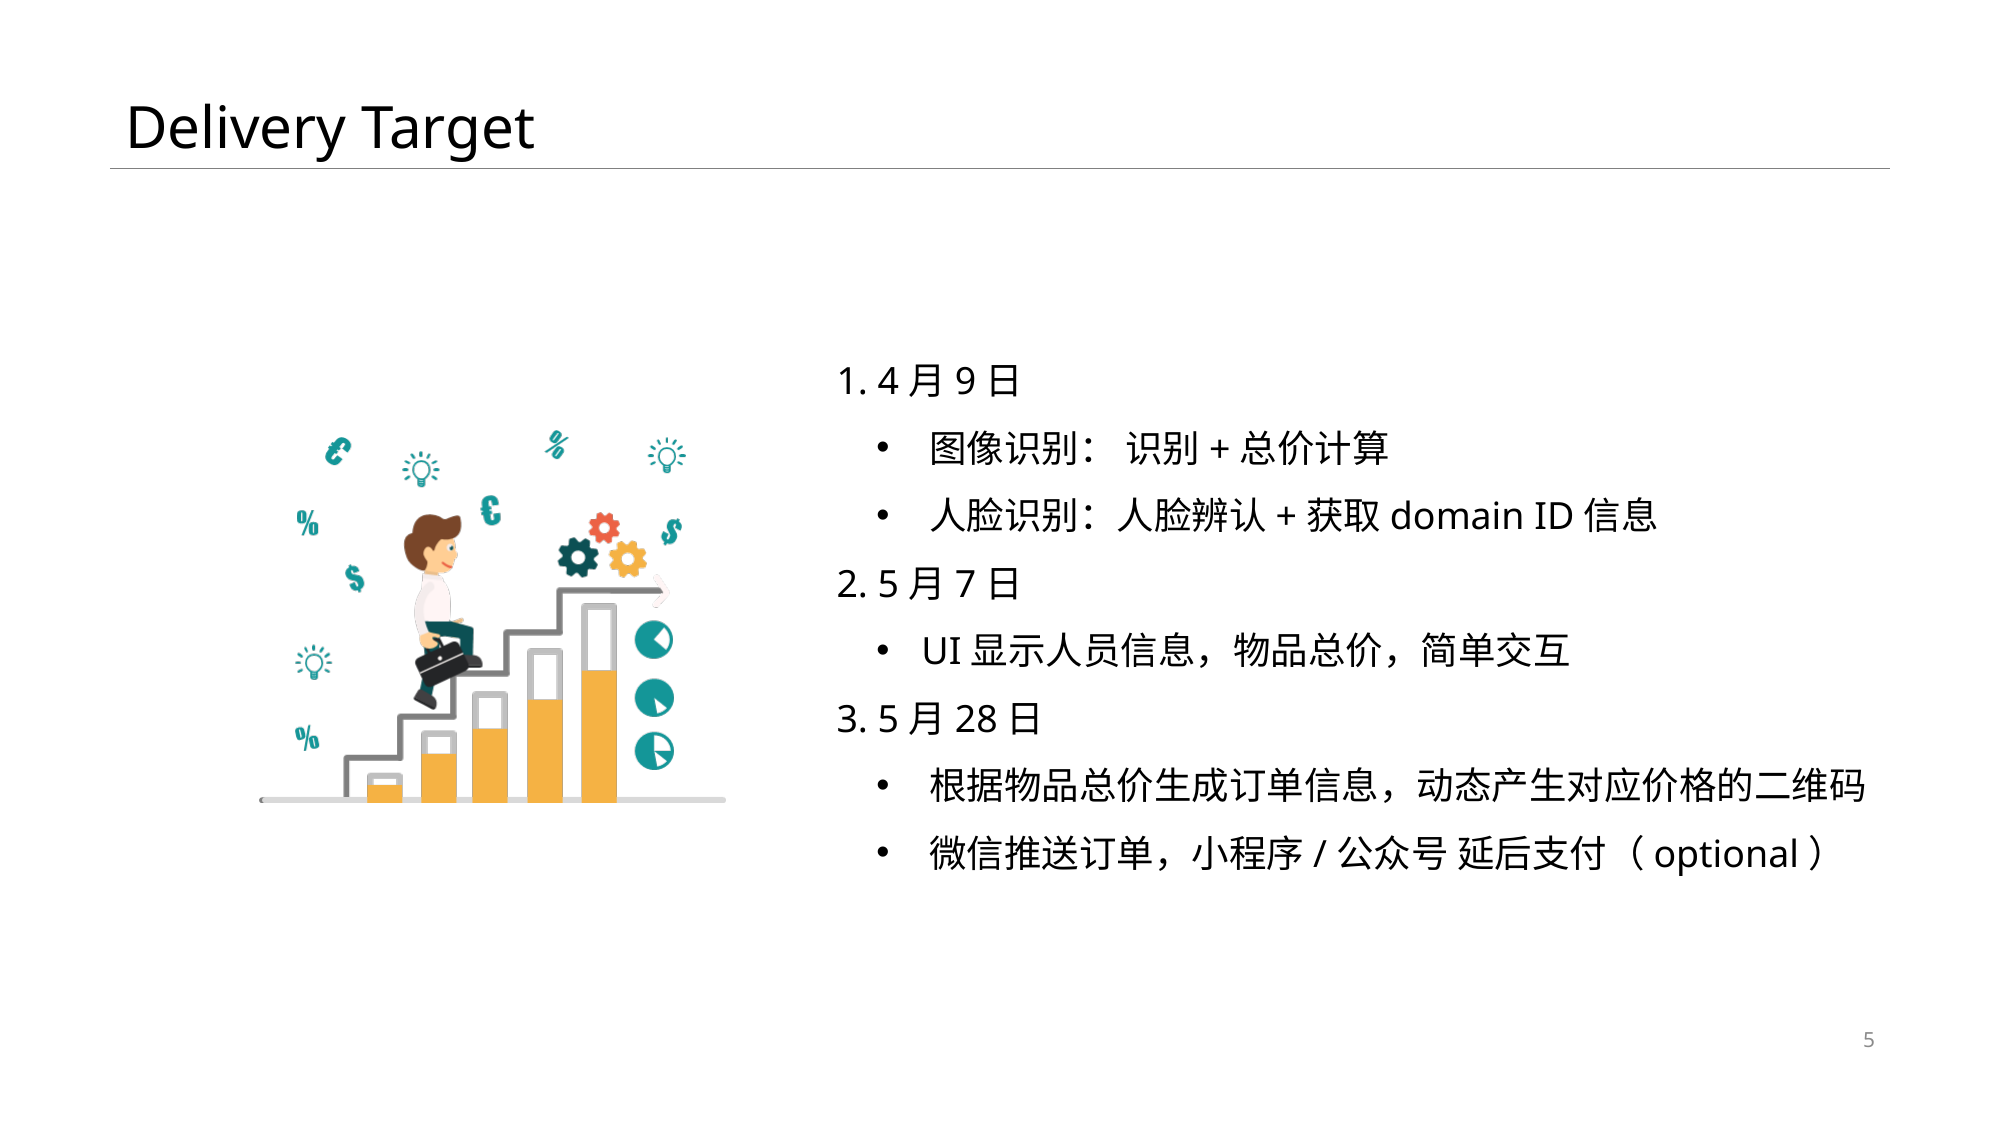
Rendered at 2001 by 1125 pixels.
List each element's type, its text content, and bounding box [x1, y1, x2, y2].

slide_number 5 [1412, 1023, 1890, 1058]
picture [259, 430, 726, 803]
title Delivery Target [109, 0, 1890, 169]
text_box 4月9日 图像识别： 识别+总价计算 人脸识别：人脸辨认+获取domain ID信息 5月7日 UI显示人员信息，物品总价，简单交互 5月28日 根据物品总价生成订单信息，动态产生对应价格的二维码 微信推送订单，小程序/公众号 延后支付（optional） [821, 327, 1909, 882]
